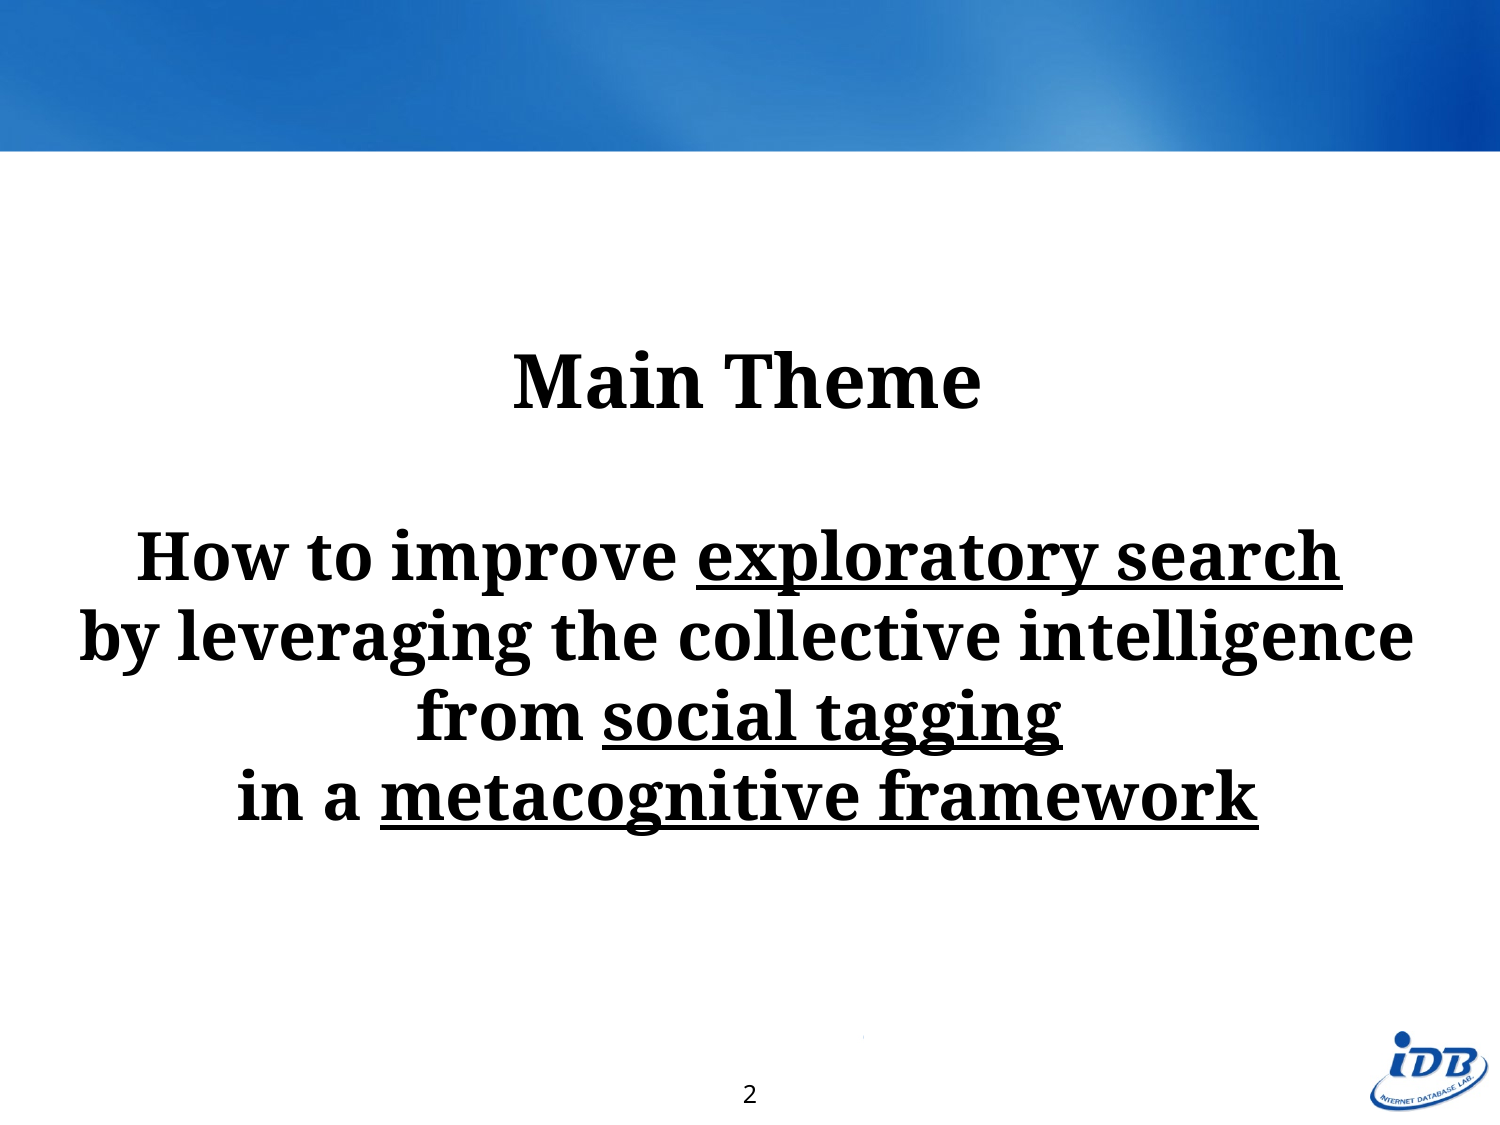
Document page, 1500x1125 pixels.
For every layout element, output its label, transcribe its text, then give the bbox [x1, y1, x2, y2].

text_box Main Theme How to improve exploratory search by leveraging the collective intelligence from social tagging in a metacognitive framework [64, 326, 1433, 841]
picture [0, 0, 1500, 1125]
slide_number 2 [697, 1078, 803, 1114]
